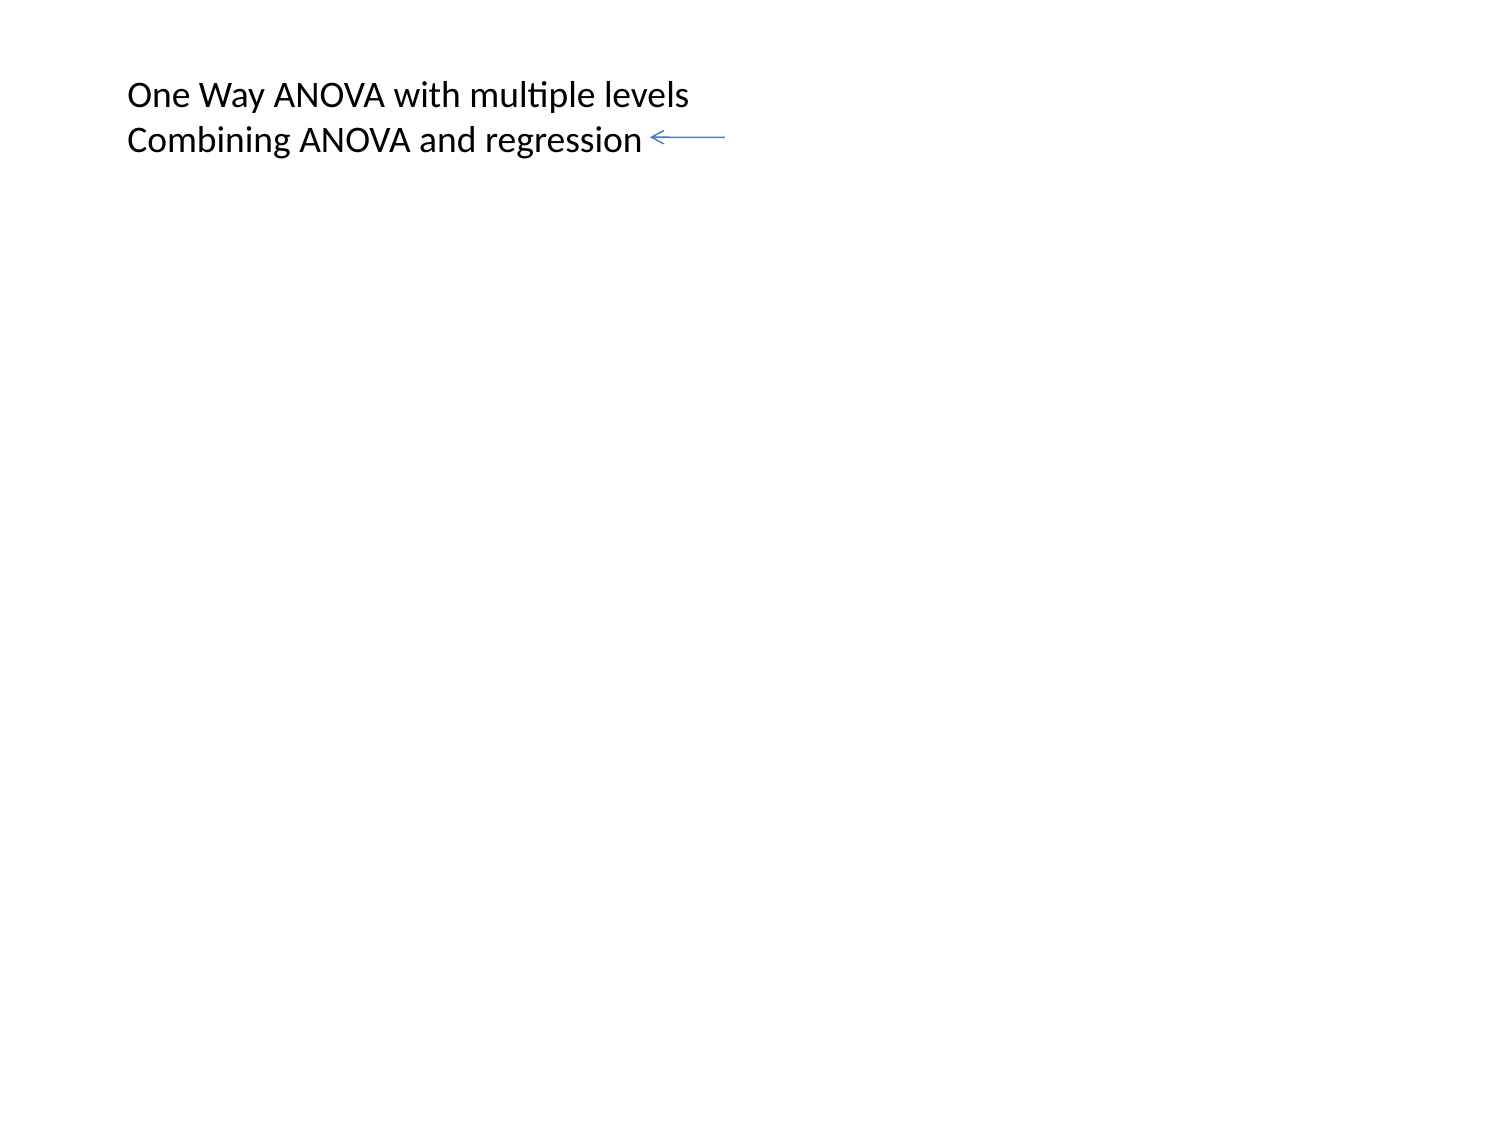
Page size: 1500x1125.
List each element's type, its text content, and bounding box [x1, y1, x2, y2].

text_box One Way ANOVA with multiple levels Combining ANOVA and regression [112, 62, 1400, 168]
